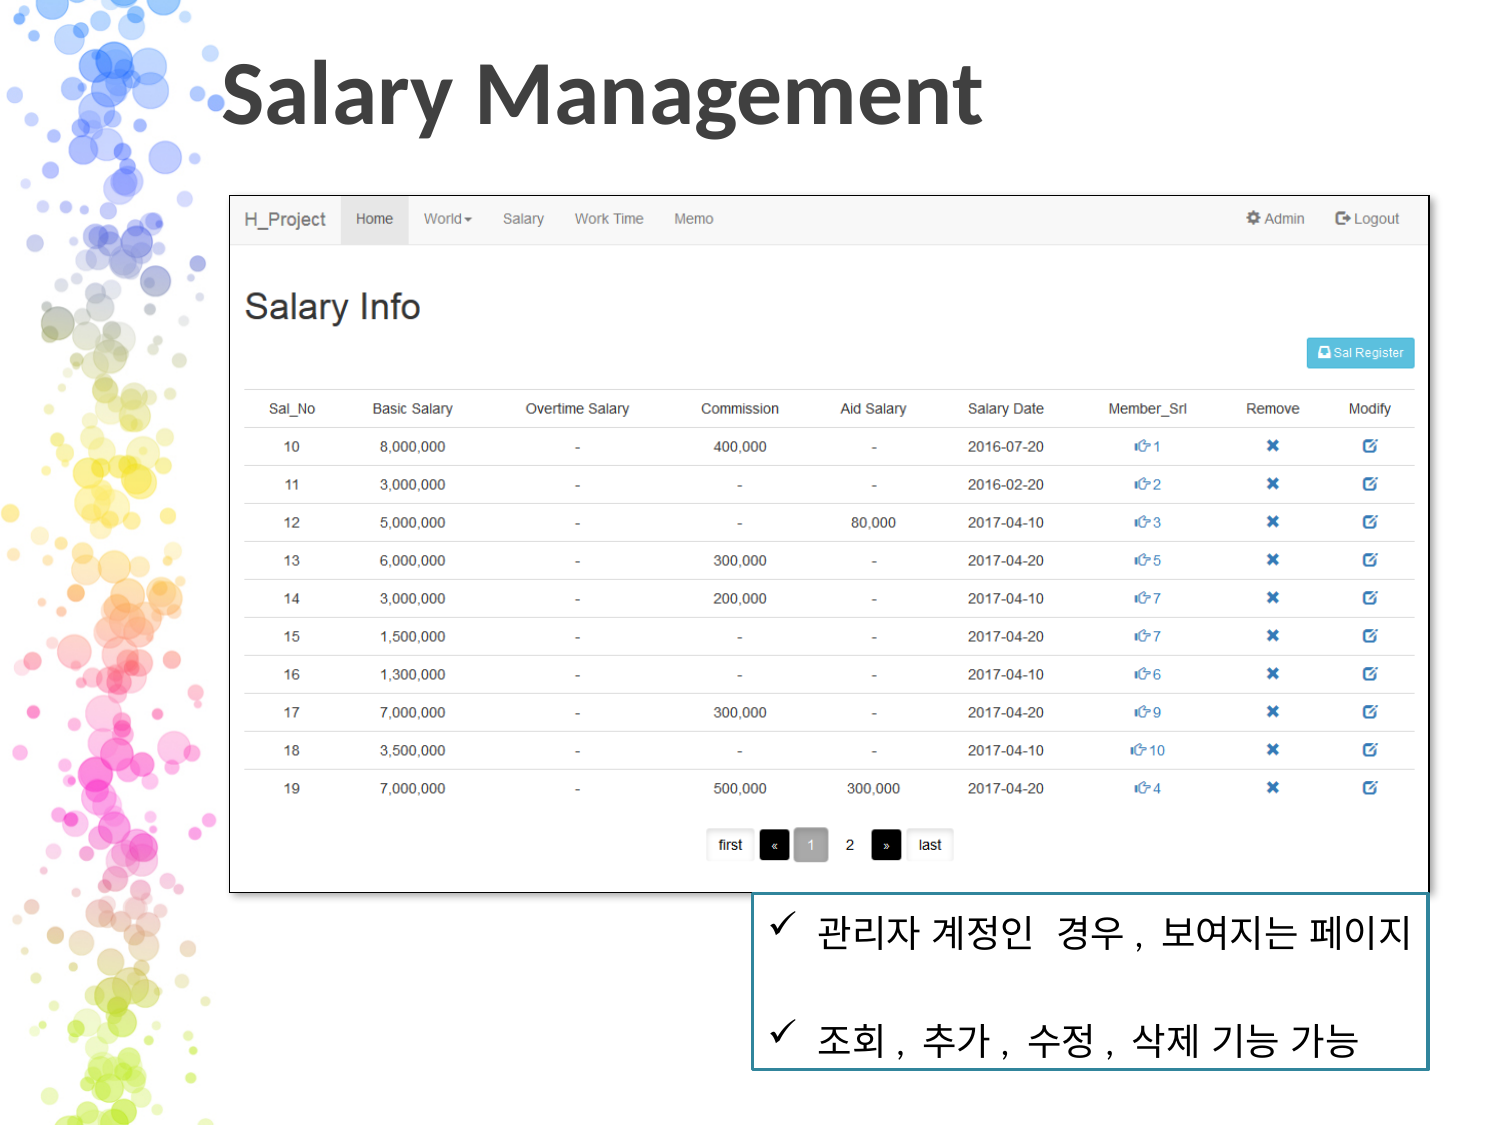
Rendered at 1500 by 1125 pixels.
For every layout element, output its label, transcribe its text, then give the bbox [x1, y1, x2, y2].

title Salary Management [206, 0, 1500, 176]
text_box 관리자 계정인 경우, 보여지는 페이지 조회, 추가, 수정, 삭제 기능 가능 [752, 898, 1428, 1070]
picture [0, 0, 1500, 1125]
